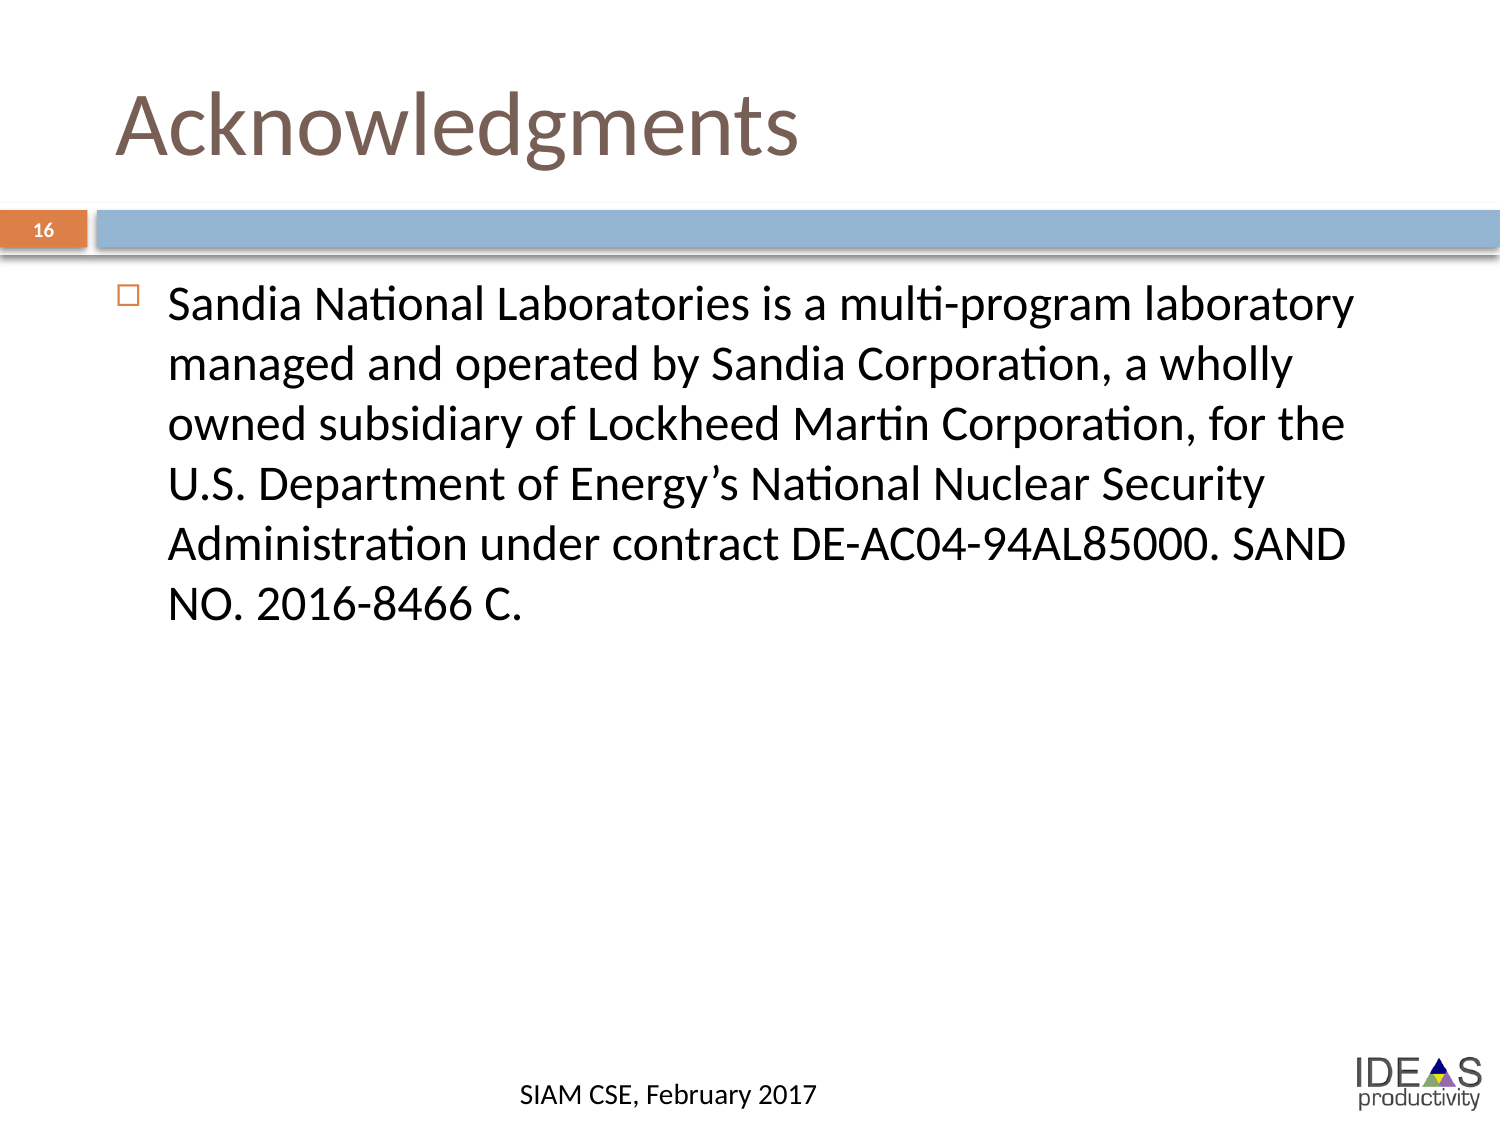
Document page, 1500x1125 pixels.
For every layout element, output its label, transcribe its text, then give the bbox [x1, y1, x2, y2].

list Sandia National Laboratories is a multi-program laboratory managed and operated by Sandia Corporation, a wholly owned subsidiary of Lockheed Martin Corporation, for the U.S. Department of Energy’s National Nuclear Security Administration under contract DE-AC04-94AL85000. SAND NO. 2016-8466 C. [100, 262, 1438, 1000]
picture [1351, 1052, 1486, 1115]
footer SIAM CSE, February 2017 [505, 1068, 1005, 1105]
title Acknowledgments [100, 37, 1438, 200]
slide_number 16 [0, 208, 88, 249]
